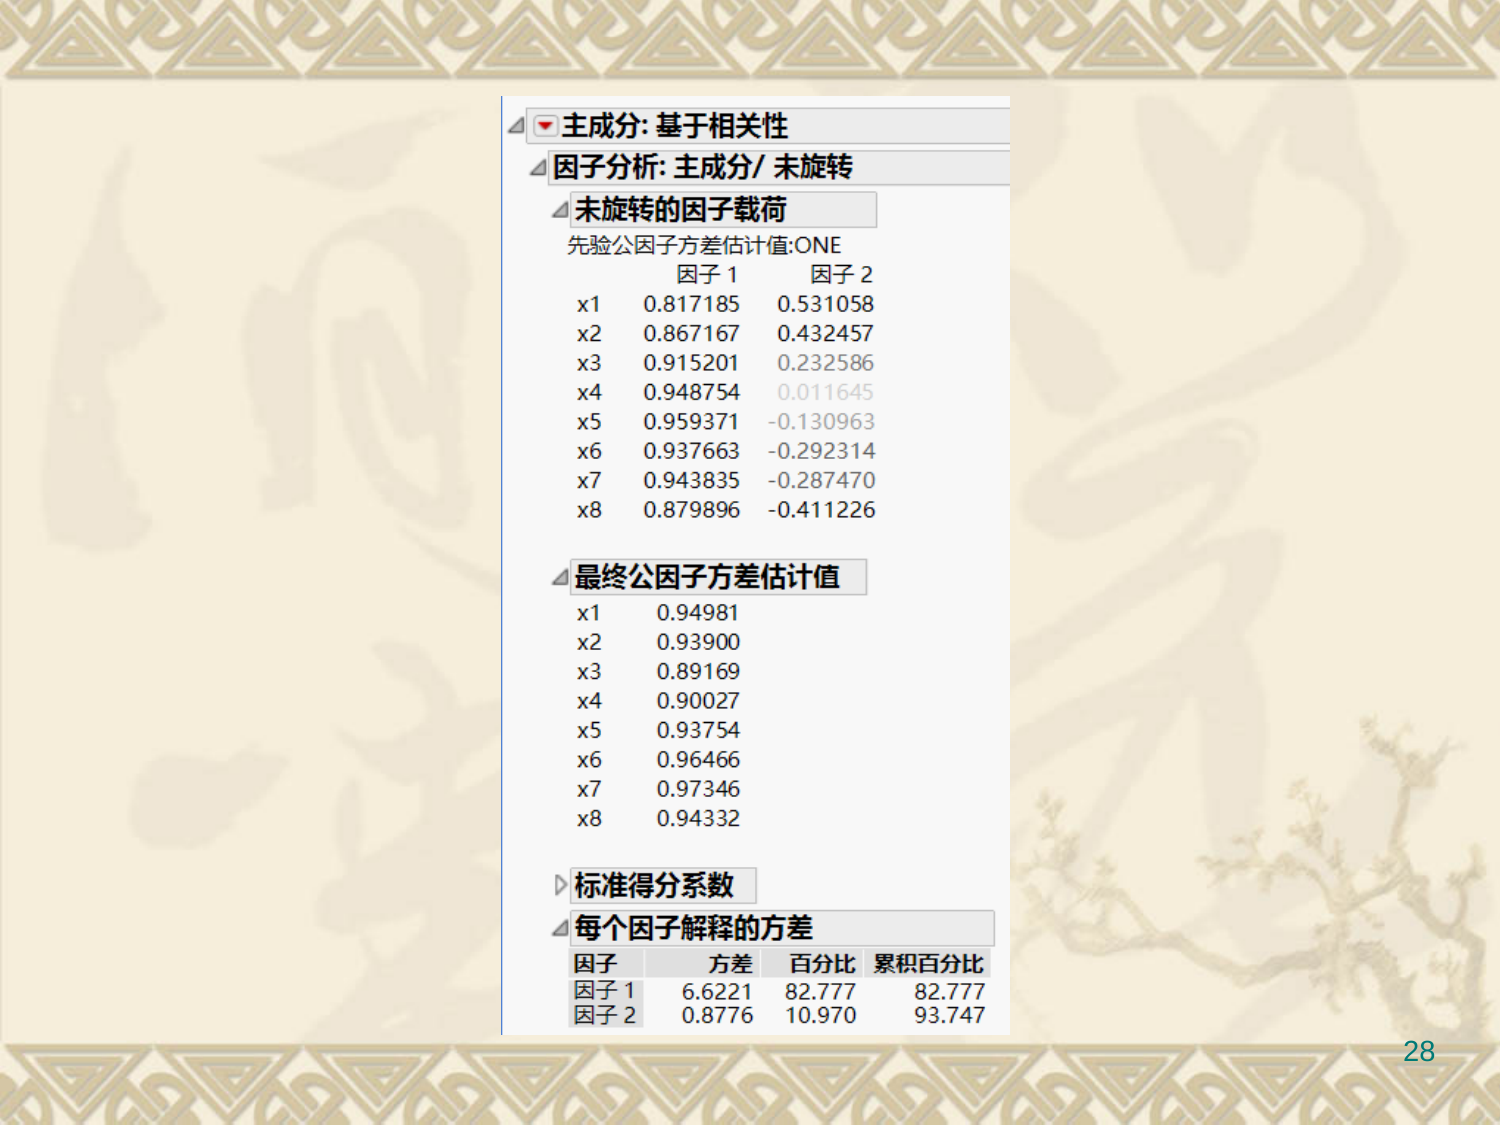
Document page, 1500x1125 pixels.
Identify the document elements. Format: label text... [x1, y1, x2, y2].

picture [0, 0, 1500, 1125]
slide_number 28 [1074, 1024, 1451, 1103]
